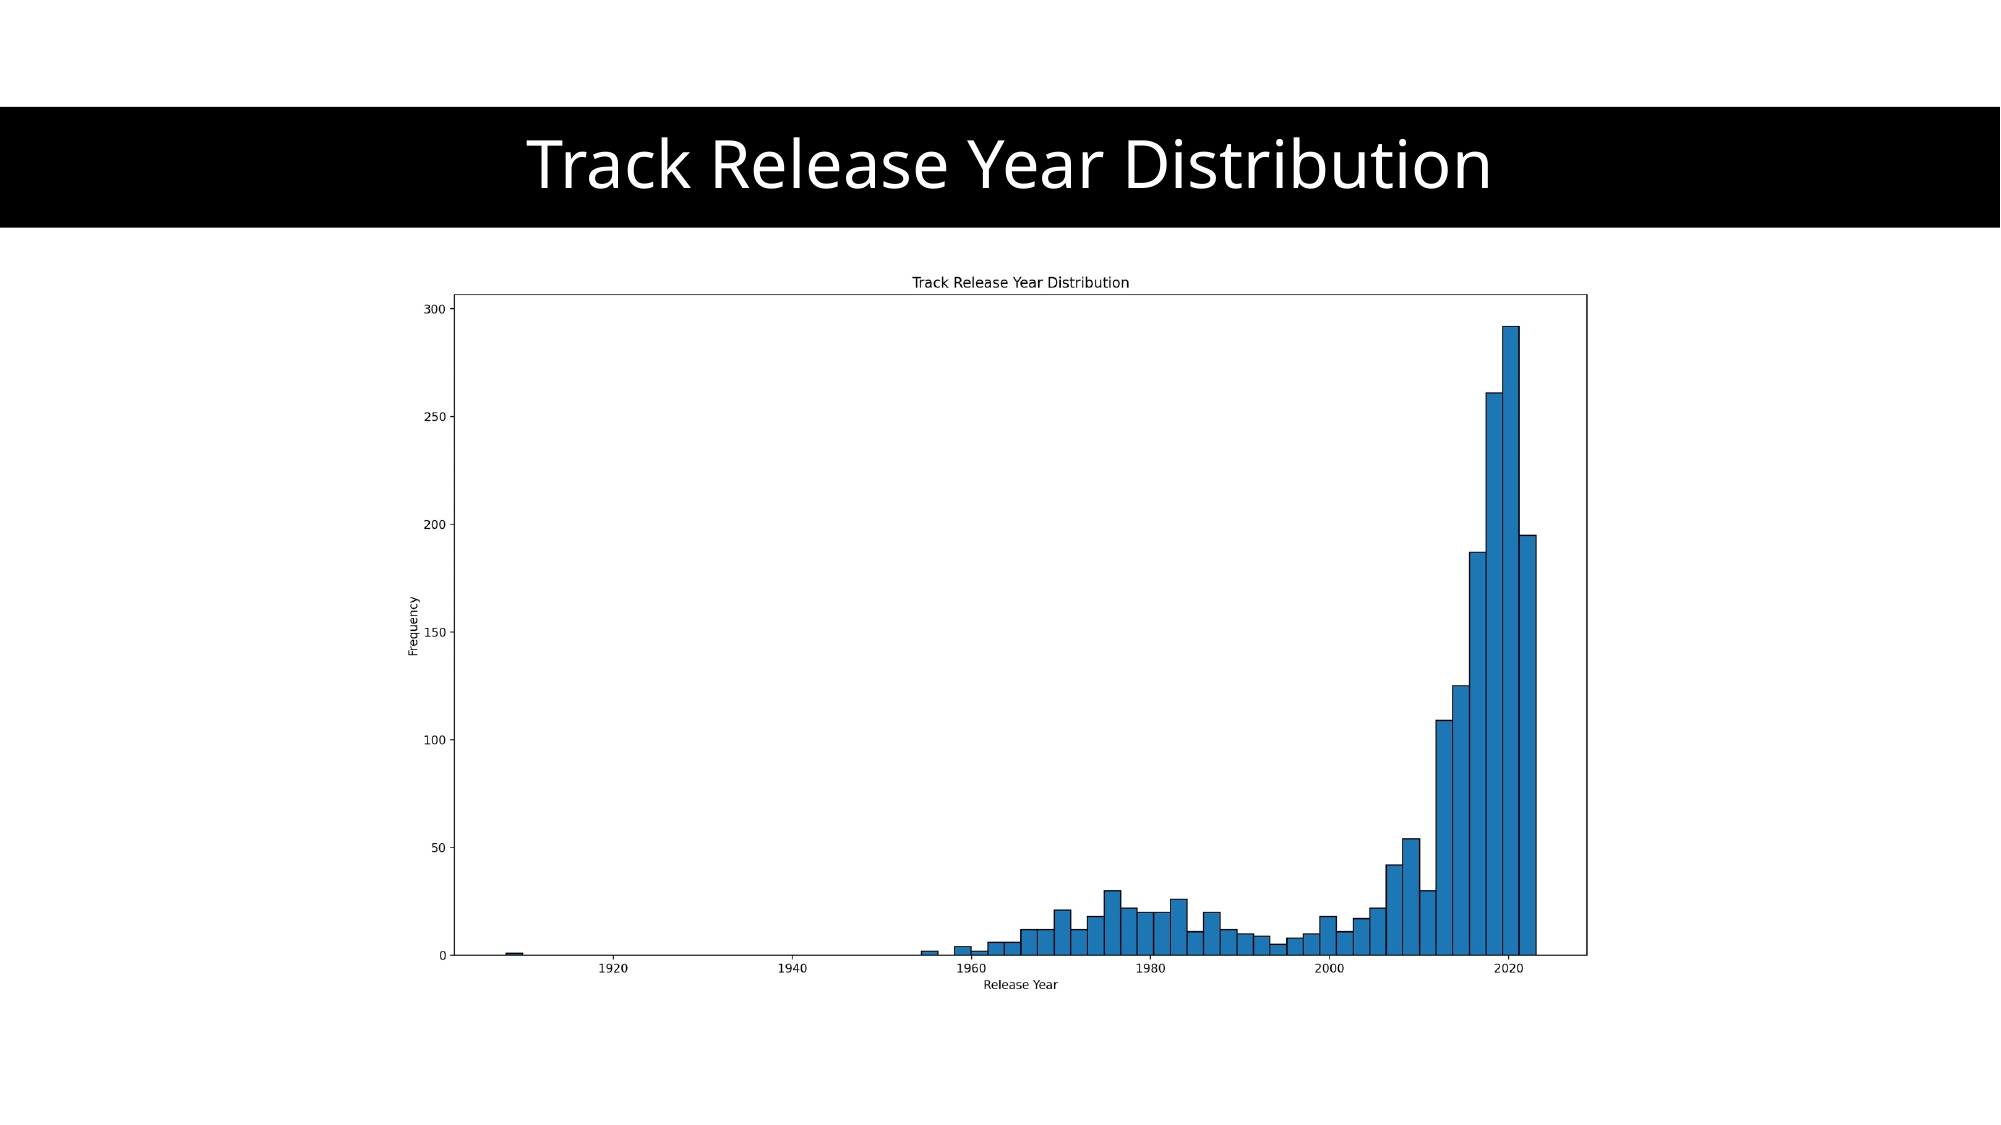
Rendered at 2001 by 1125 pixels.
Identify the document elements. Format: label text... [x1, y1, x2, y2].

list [404, 274, 1596, 996]
text_box [0, 106, 2000, 229]
title Track Release Year Distribution [91, 105, 1931, 228]
